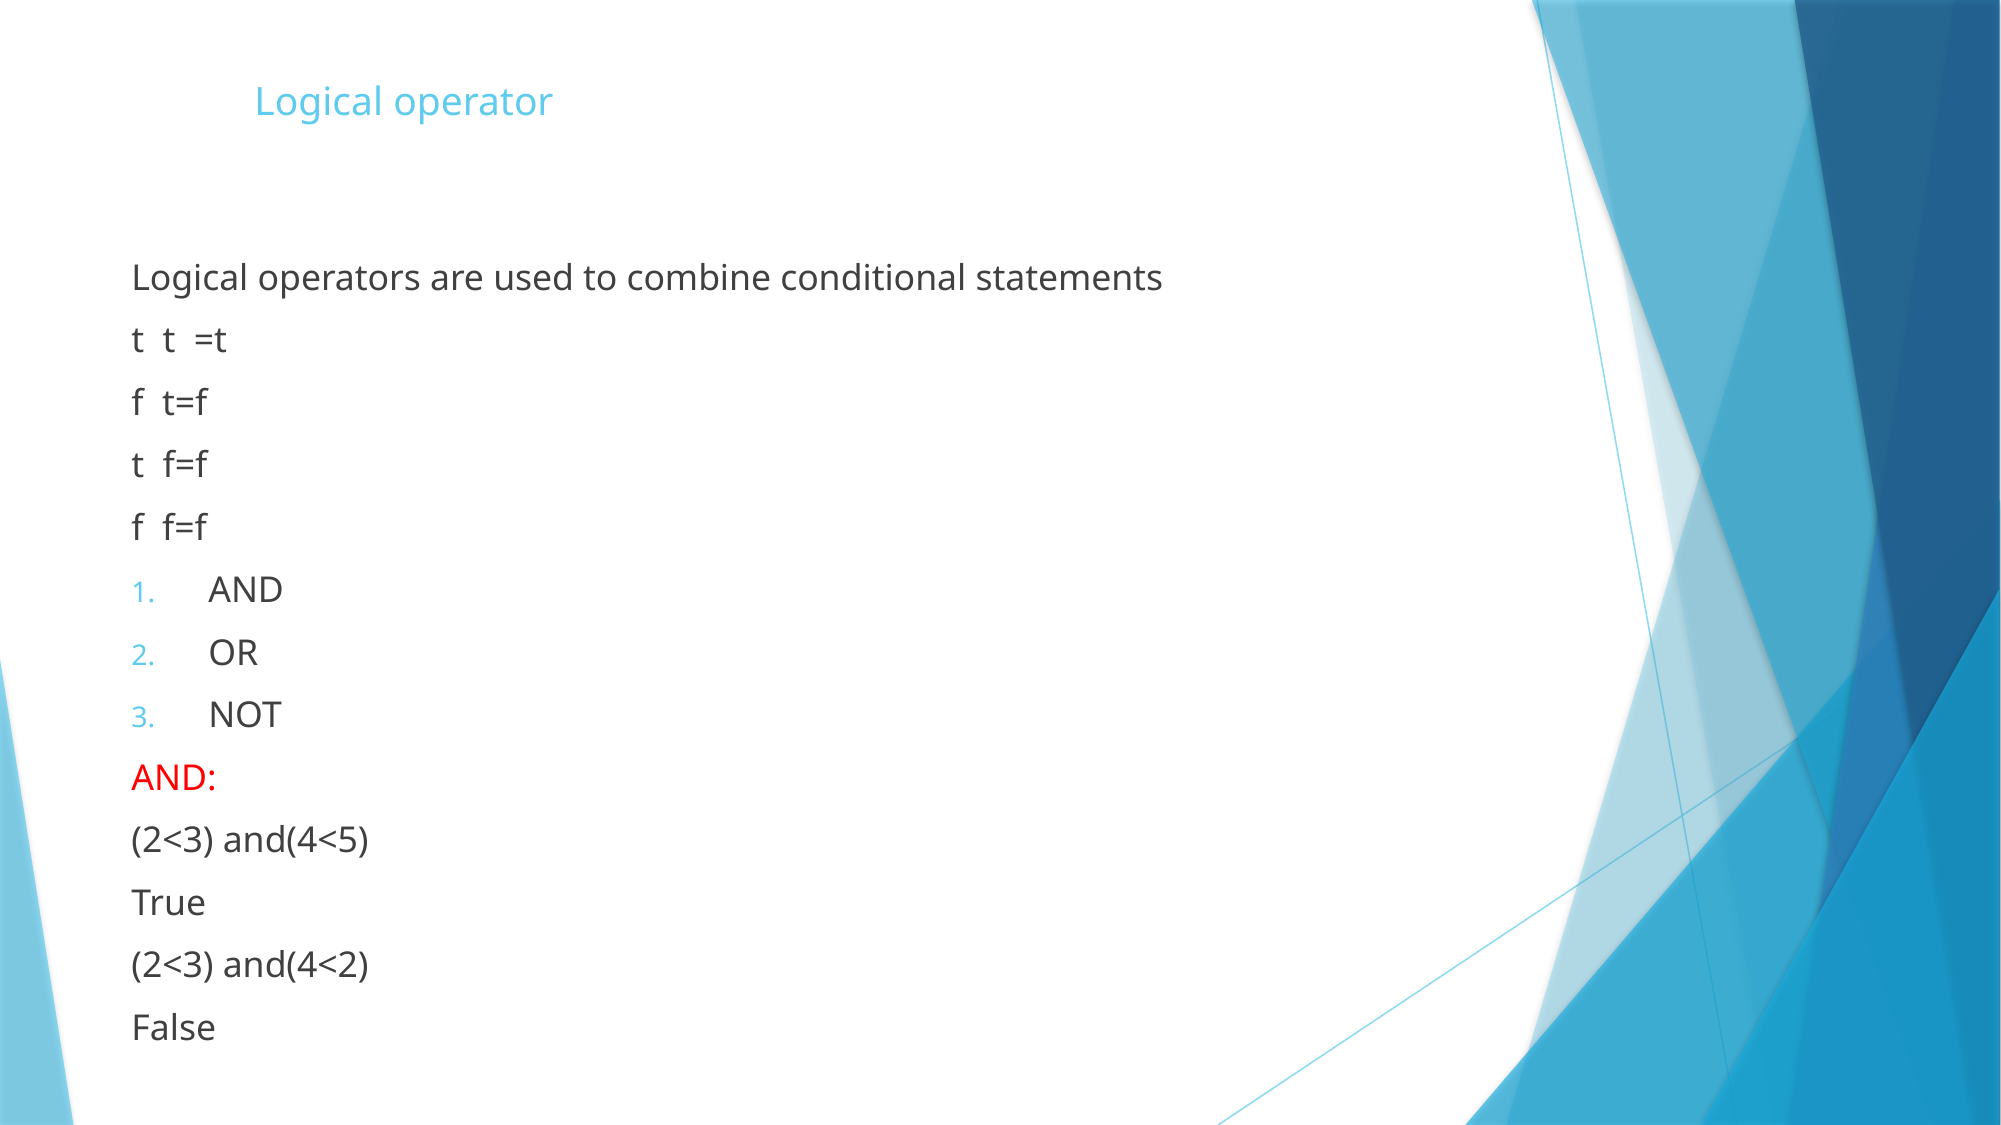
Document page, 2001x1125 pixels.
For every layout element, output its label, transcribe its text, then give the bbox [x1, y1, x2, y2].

list Logical operators are used to combine conditional statements t t =t f t=f t f=f f f=f AND OR NOT AND: (2<3) and(4<5) True (2<3) and(4<2) False [116, 247, 1394, 1056]
title Logical operator [116, 69, 1457, 179]
